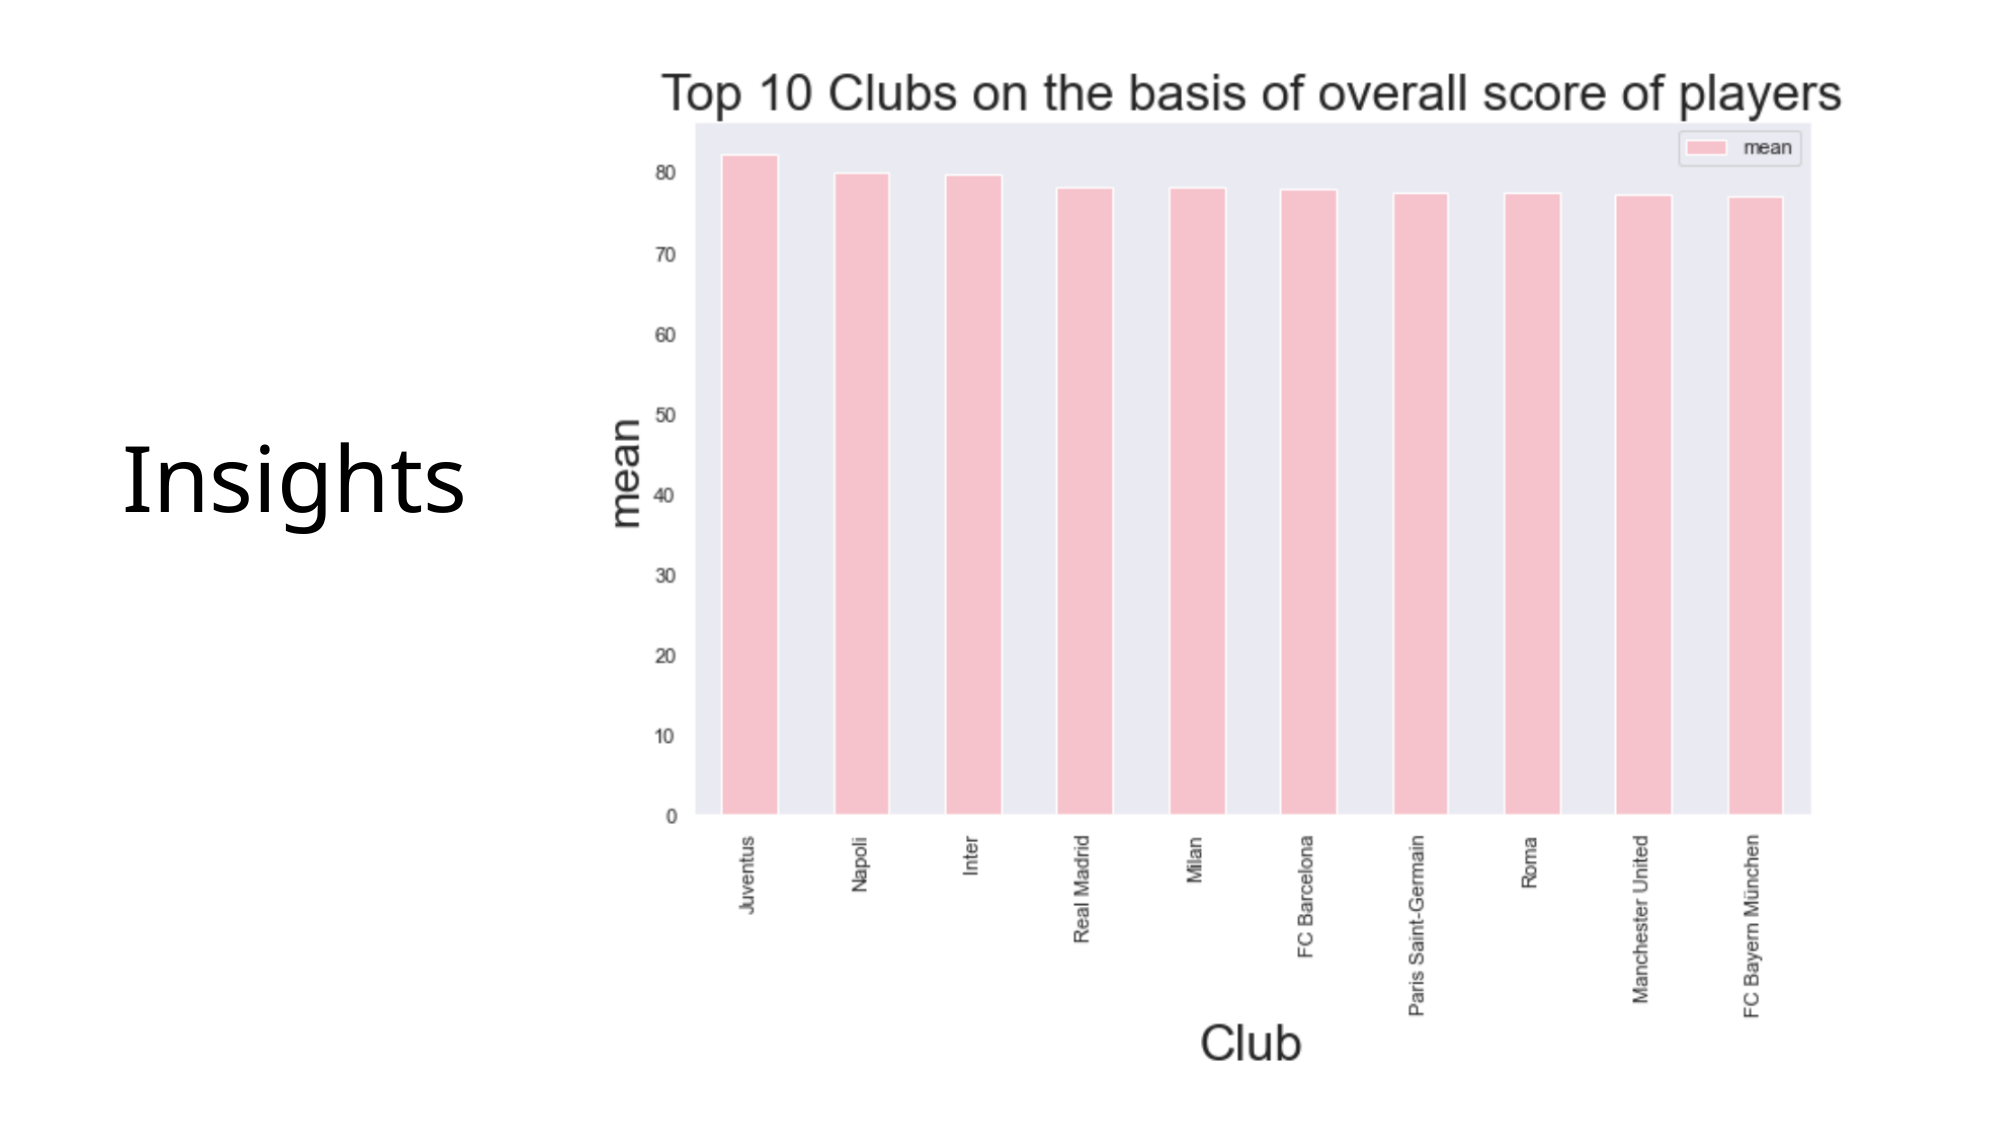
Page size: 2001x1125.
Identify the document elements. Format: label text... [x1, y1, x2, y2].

picture [541, 59, 1863, 1068]
title Insights [107, 373, 541, 592]
